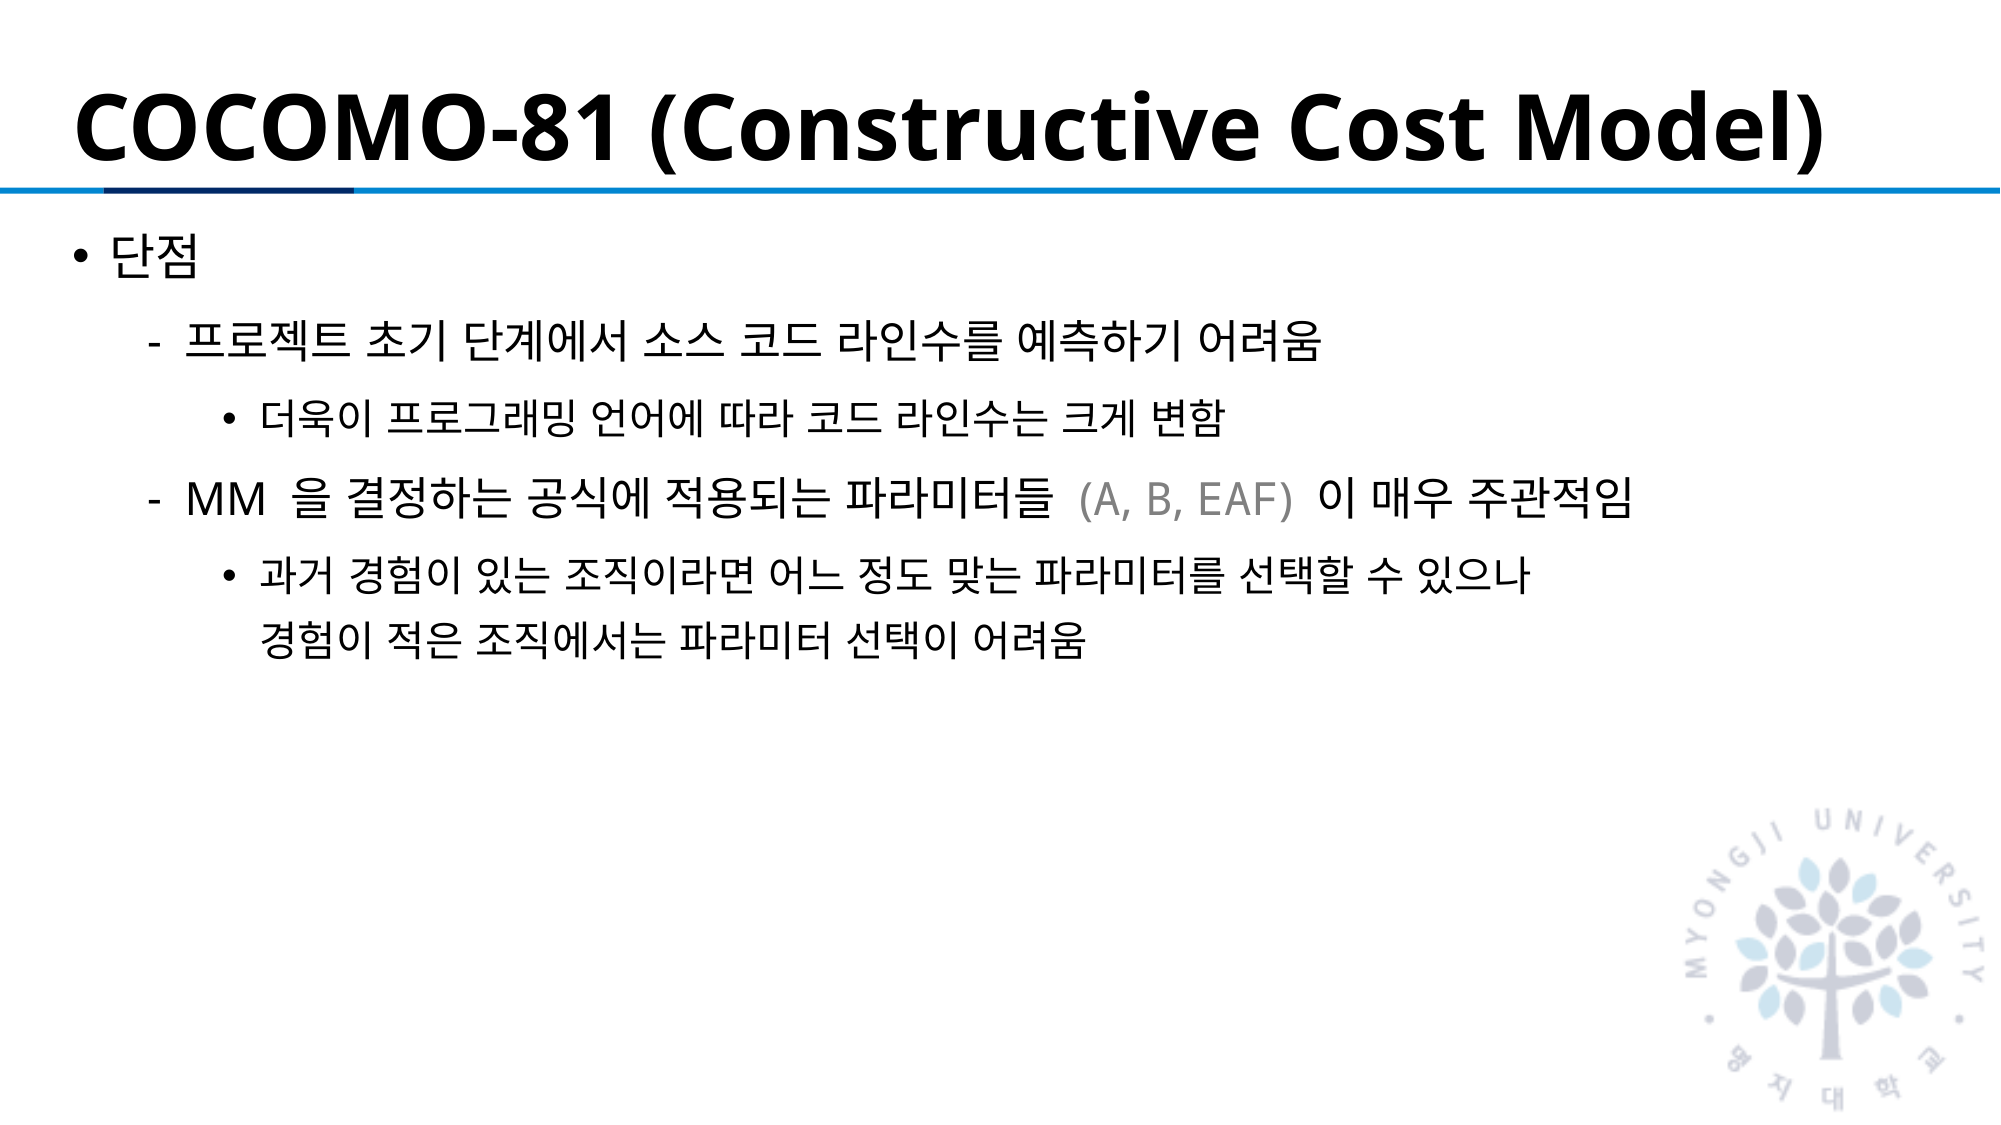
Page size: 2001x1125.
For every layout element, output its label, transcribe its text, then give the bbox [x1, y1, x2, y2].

title COCOMO-81 (Constructive Cost Model) [57, 59, 1945, 188]
list 단점 프로젝트 초기 단계에서 소스 코드 라인수를 예측하기 어려움 더욱이 프로그래밍 언어에 따라 코드 라인수는 크게 변함 MM 을 결정하는 공식에 적용되는 파라미터들 (A, B, EAF) 이 매우 주관적임 과거 경험이 있는 조직이라면 어느 정도 맞는 파라미터를 선택할 수 있으나 경험이 적은 조직에서는 파라미터 선택이 어려움 [57, 200, 1945, 1088]
